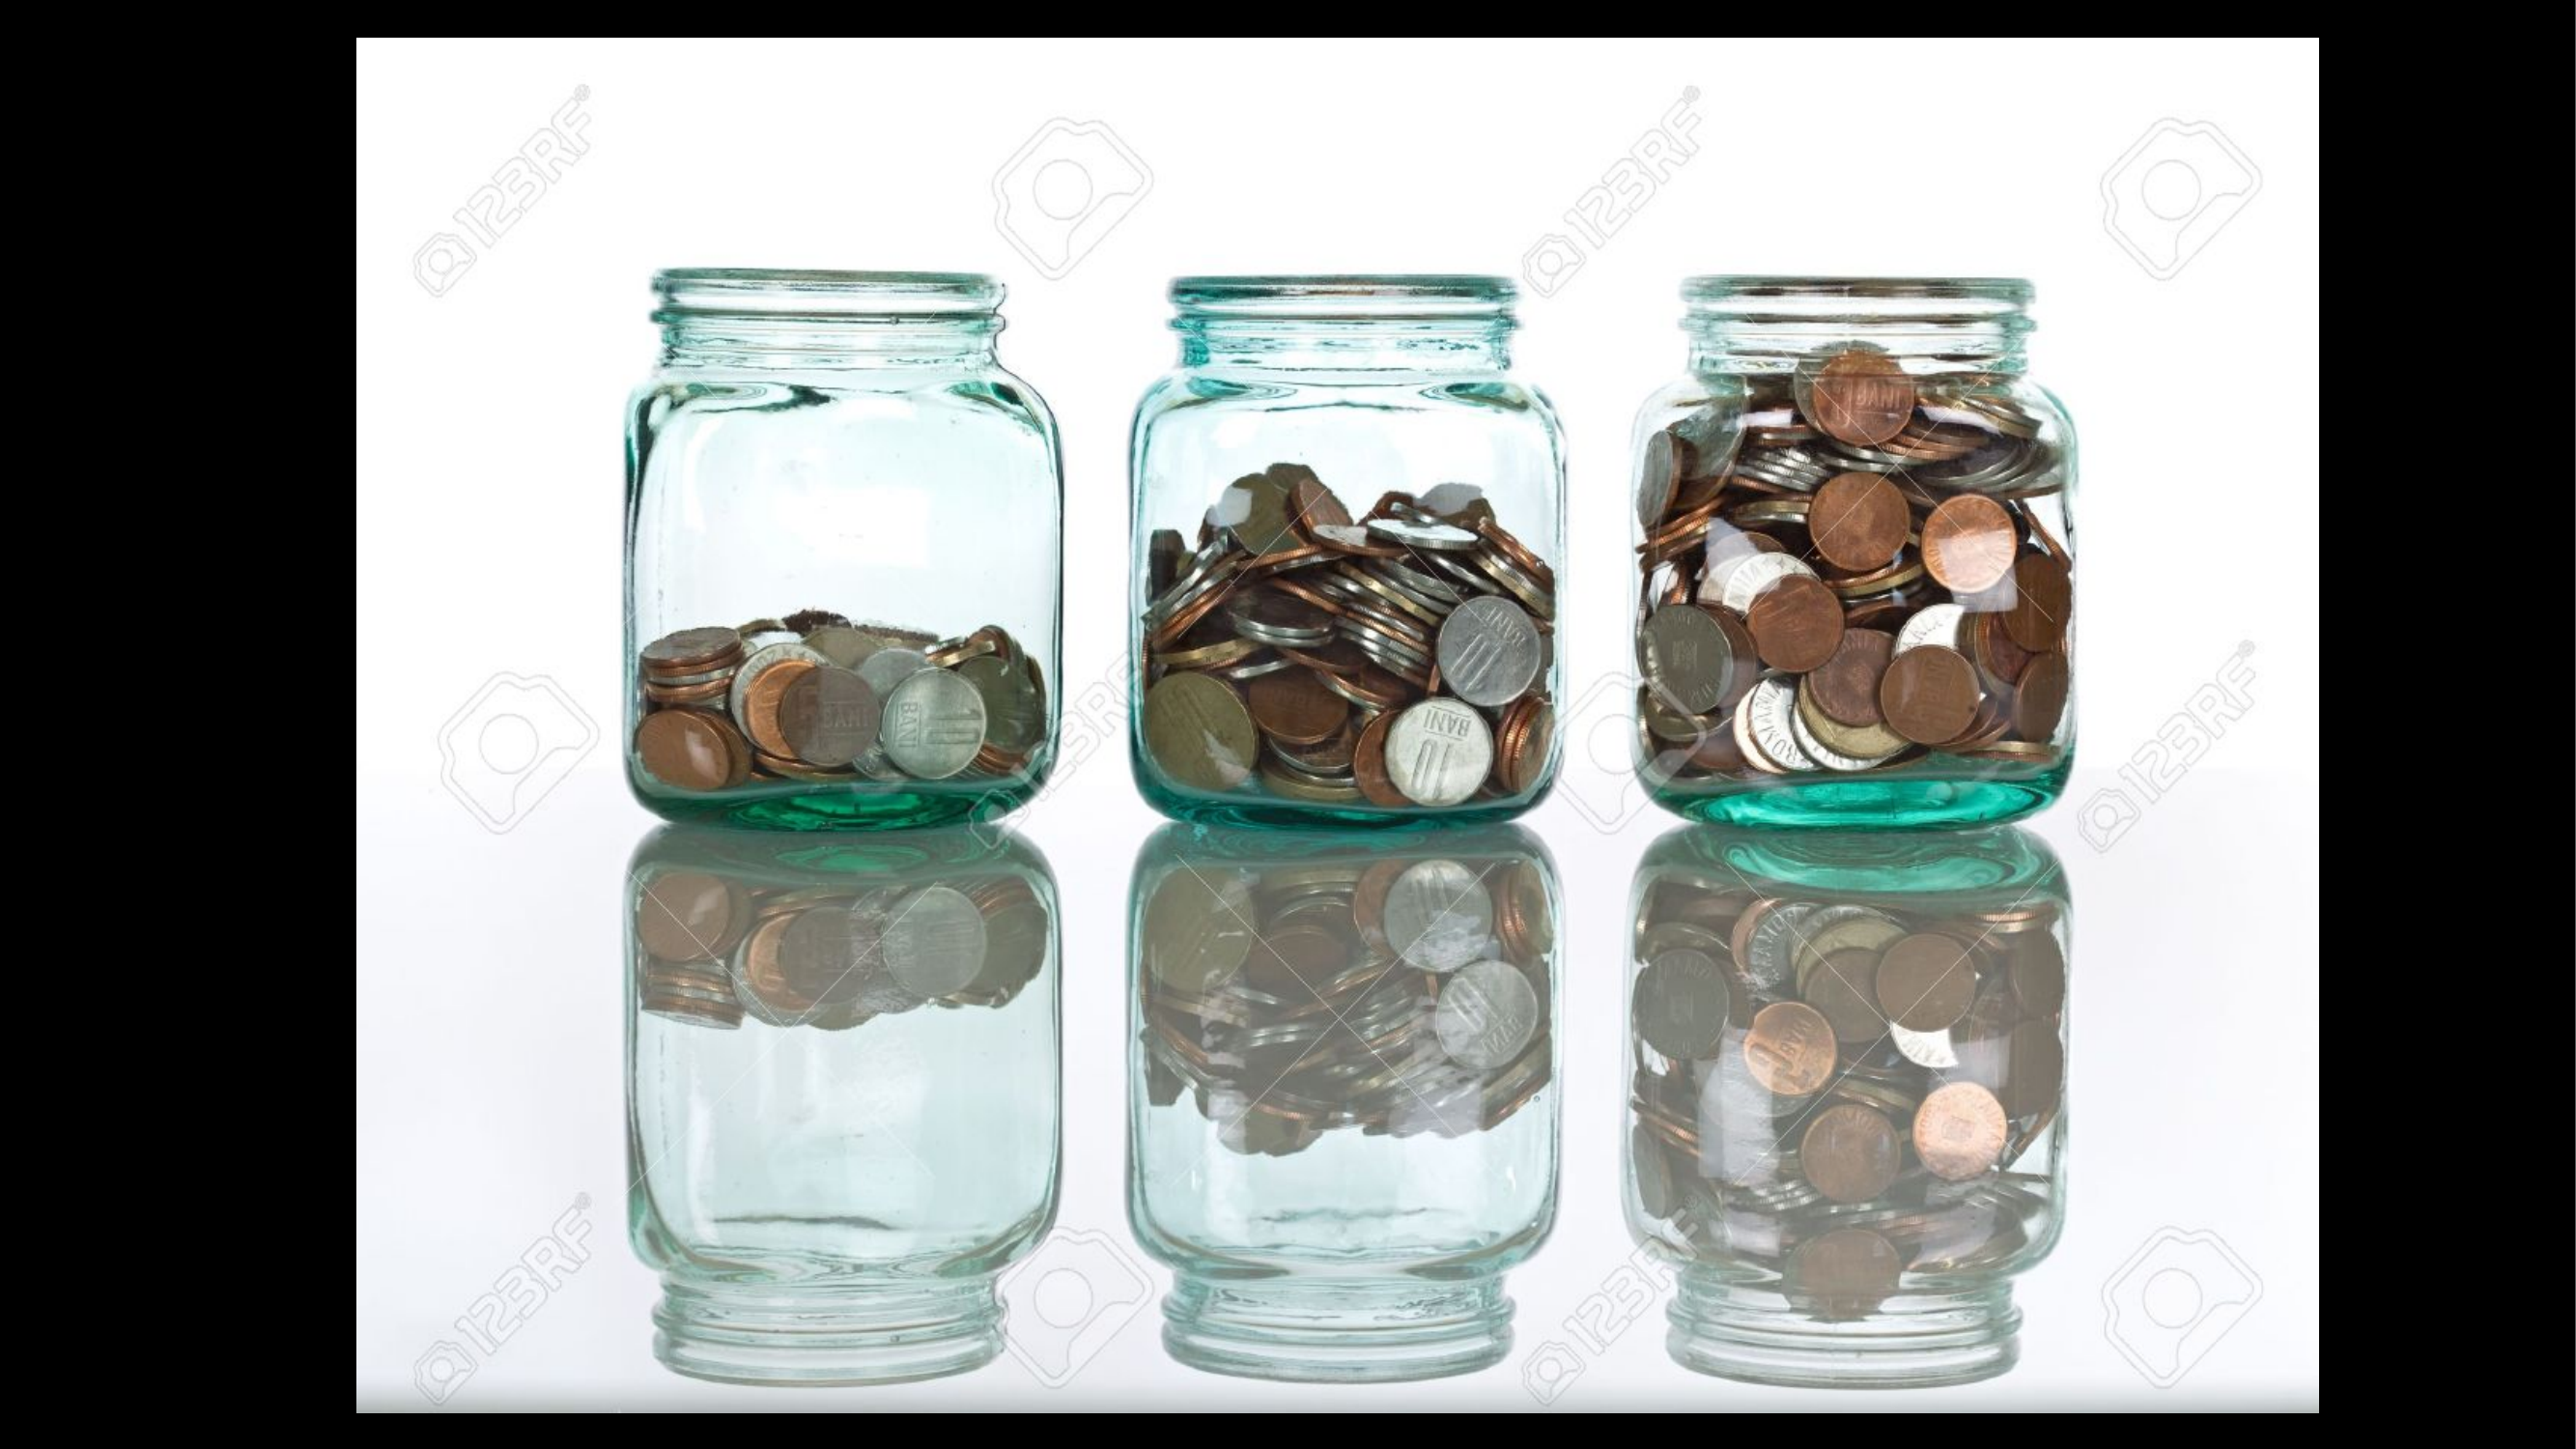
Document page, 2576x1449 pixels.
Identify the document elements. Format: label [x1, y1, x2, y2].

picture [356, 38, 2320, 1414]
